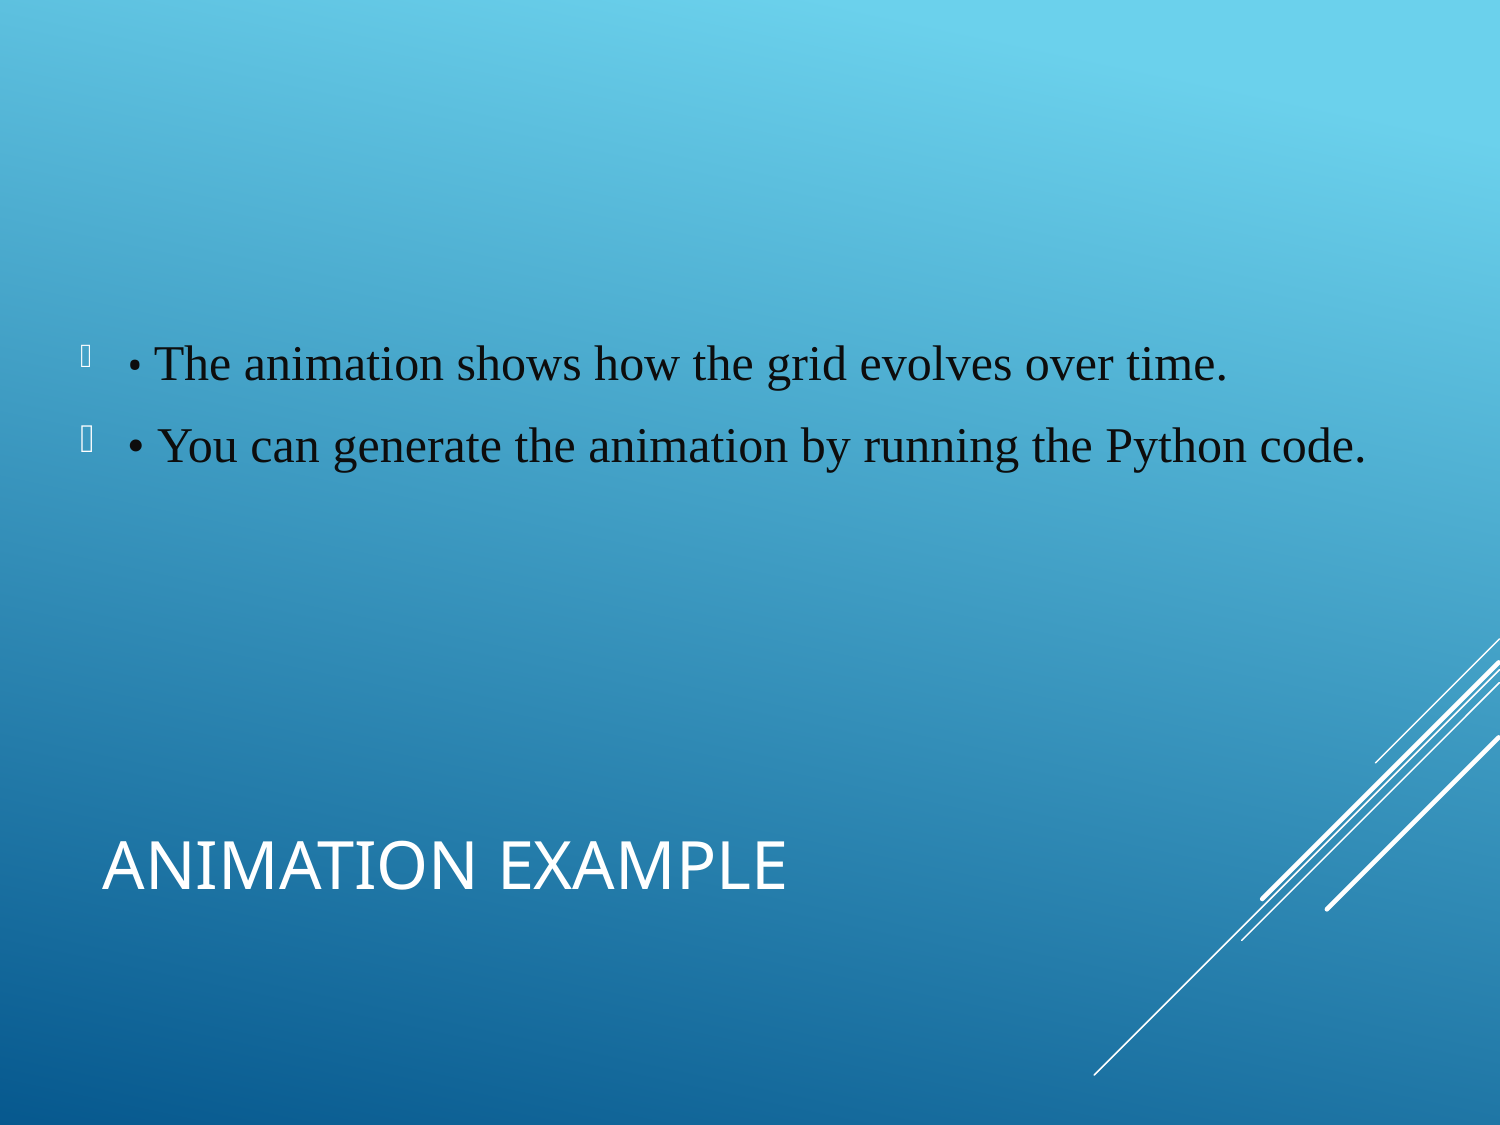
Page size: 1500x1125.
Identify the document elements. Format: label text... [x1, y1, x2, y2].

title Animation Example [87, 737, 1163, 988]
list • The animation shows how the grid evolves over time. • You can generate the animation by running the Python code. [65, 112, 1402, 618]
